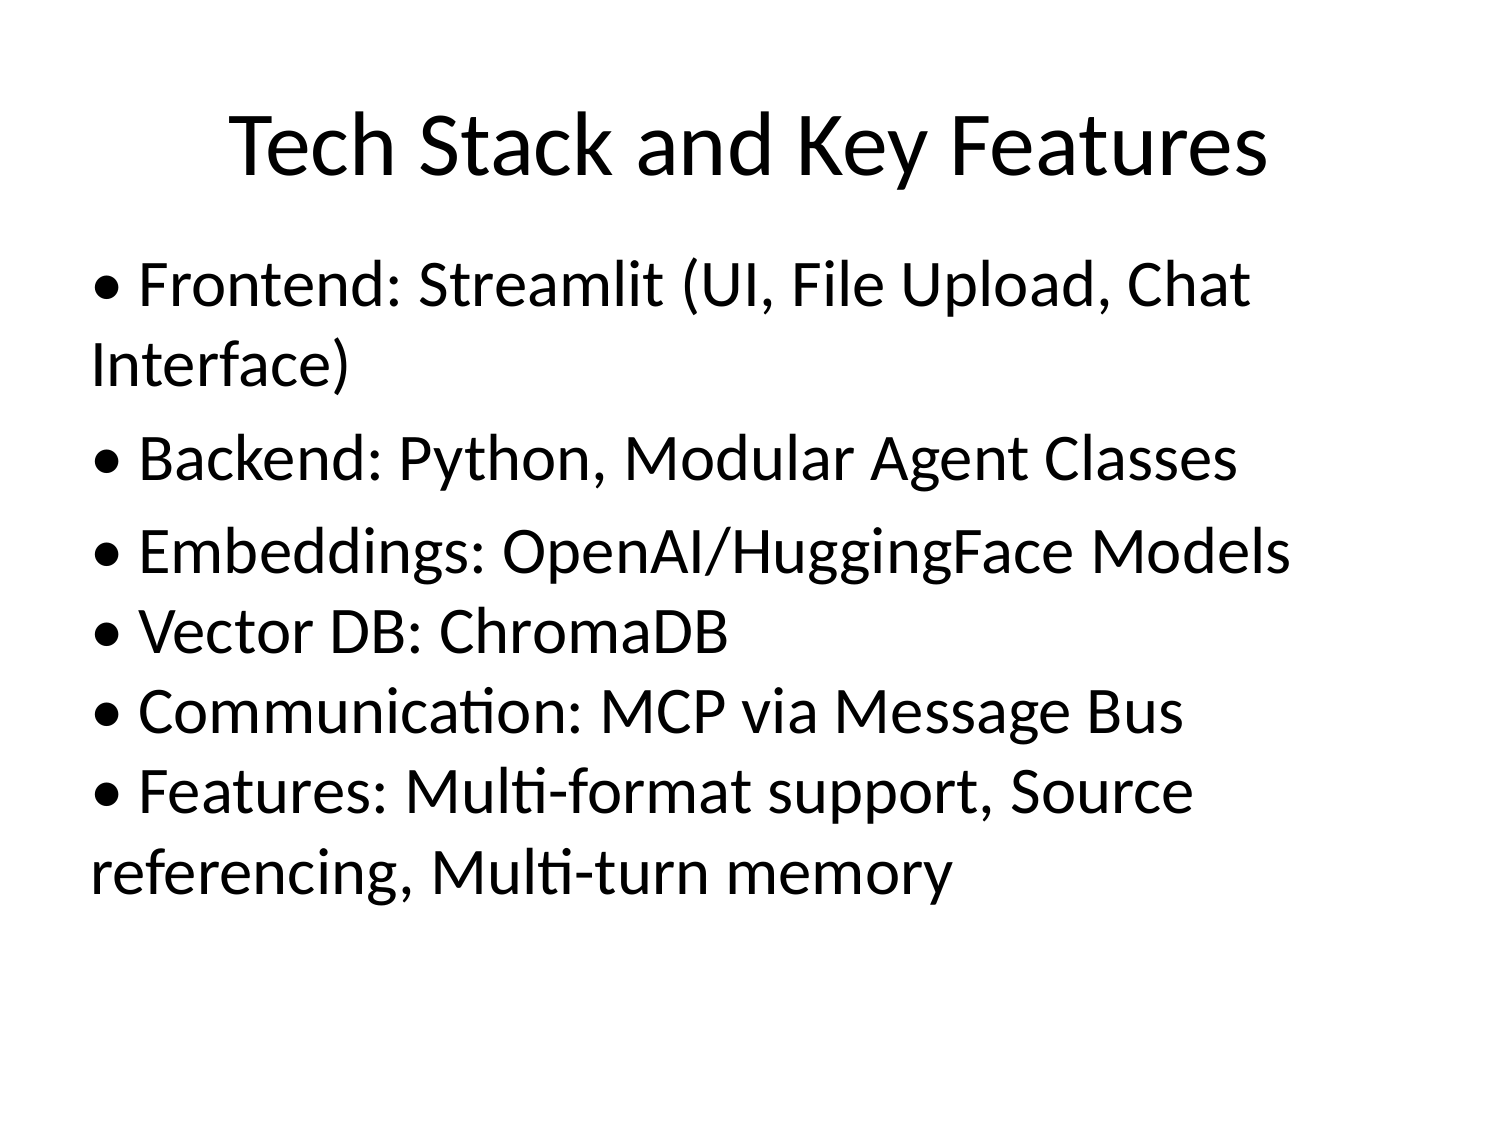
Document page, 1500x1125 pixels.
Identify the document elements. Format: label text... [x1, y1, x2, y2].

title Tech Stack and Key Features [75, 45, 1425, 232]
list • Frontend: Streamlit (UI, File Upload, Chat Interface) • Backend: Python, Modular Agent Classes • Embeddings: OpenAI/HuggingFace Models • Vector DB: ChromaDB • Communication: MCP via Message Bus • Features: Multi-format support, Source referencing, Multi-turn memory [75, 232, 1425, 1005]
